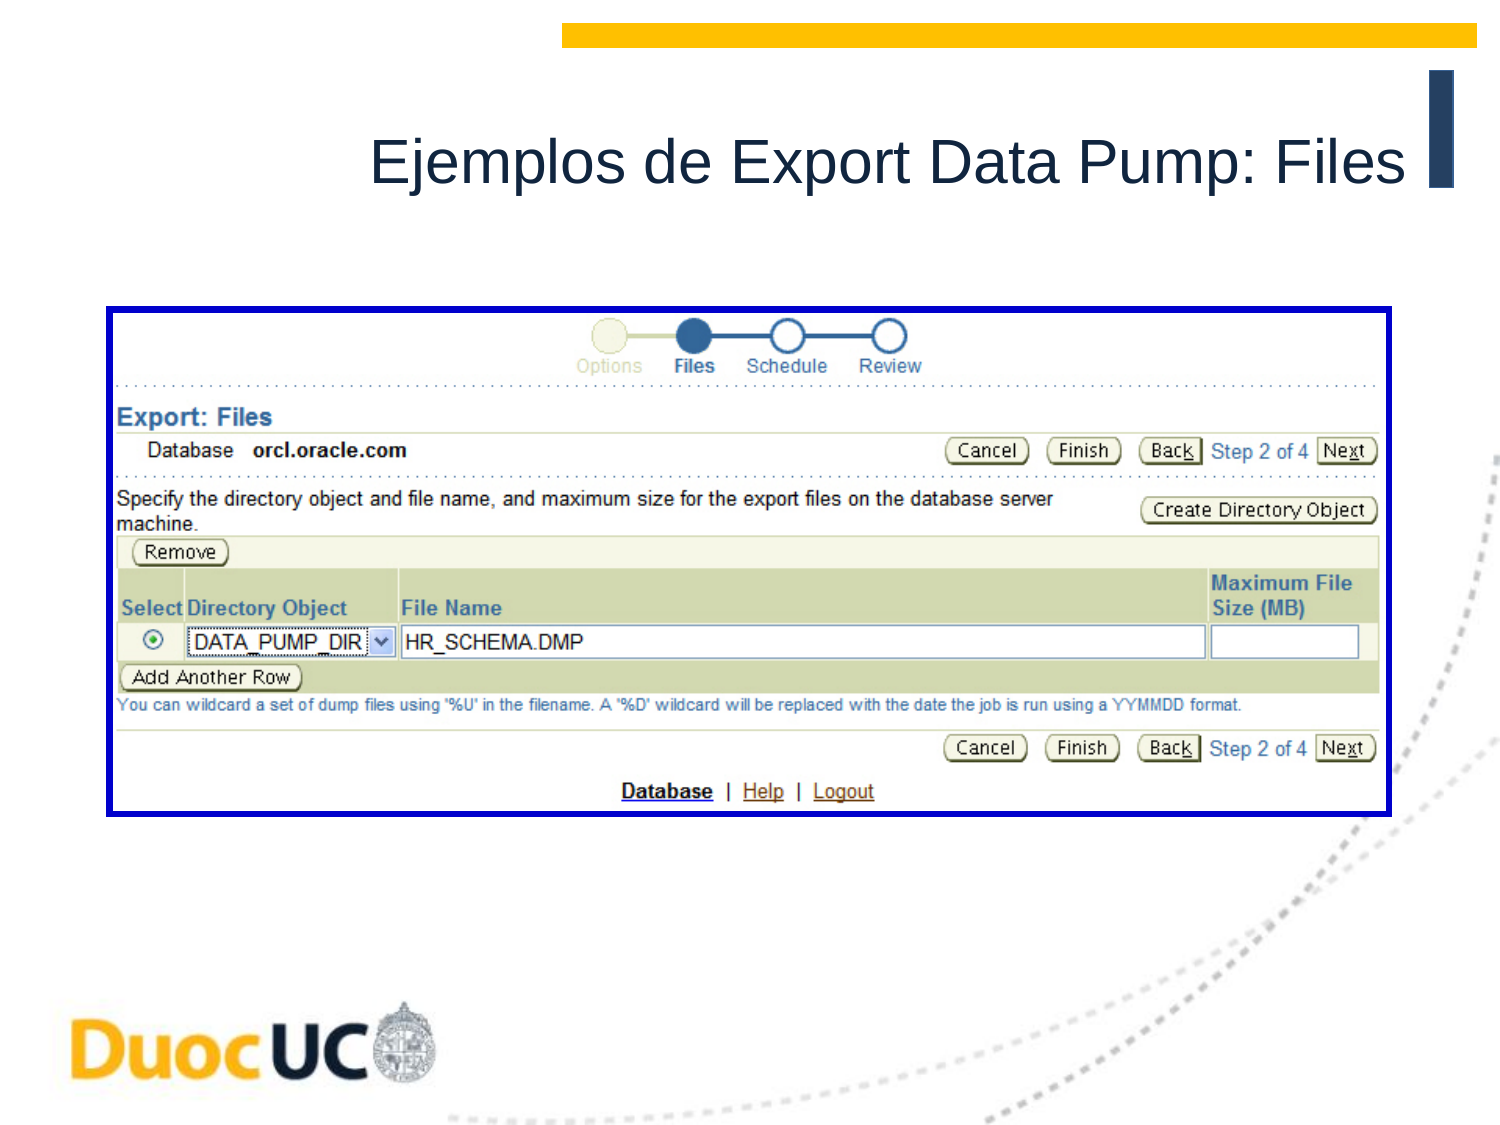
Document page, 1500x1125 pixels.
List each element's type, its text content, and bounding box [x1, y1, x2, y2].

title Ejemplos de Export Data Pump: Files [100, 38, 1424, 280]
picture [0, 0, 1500, 1125]
